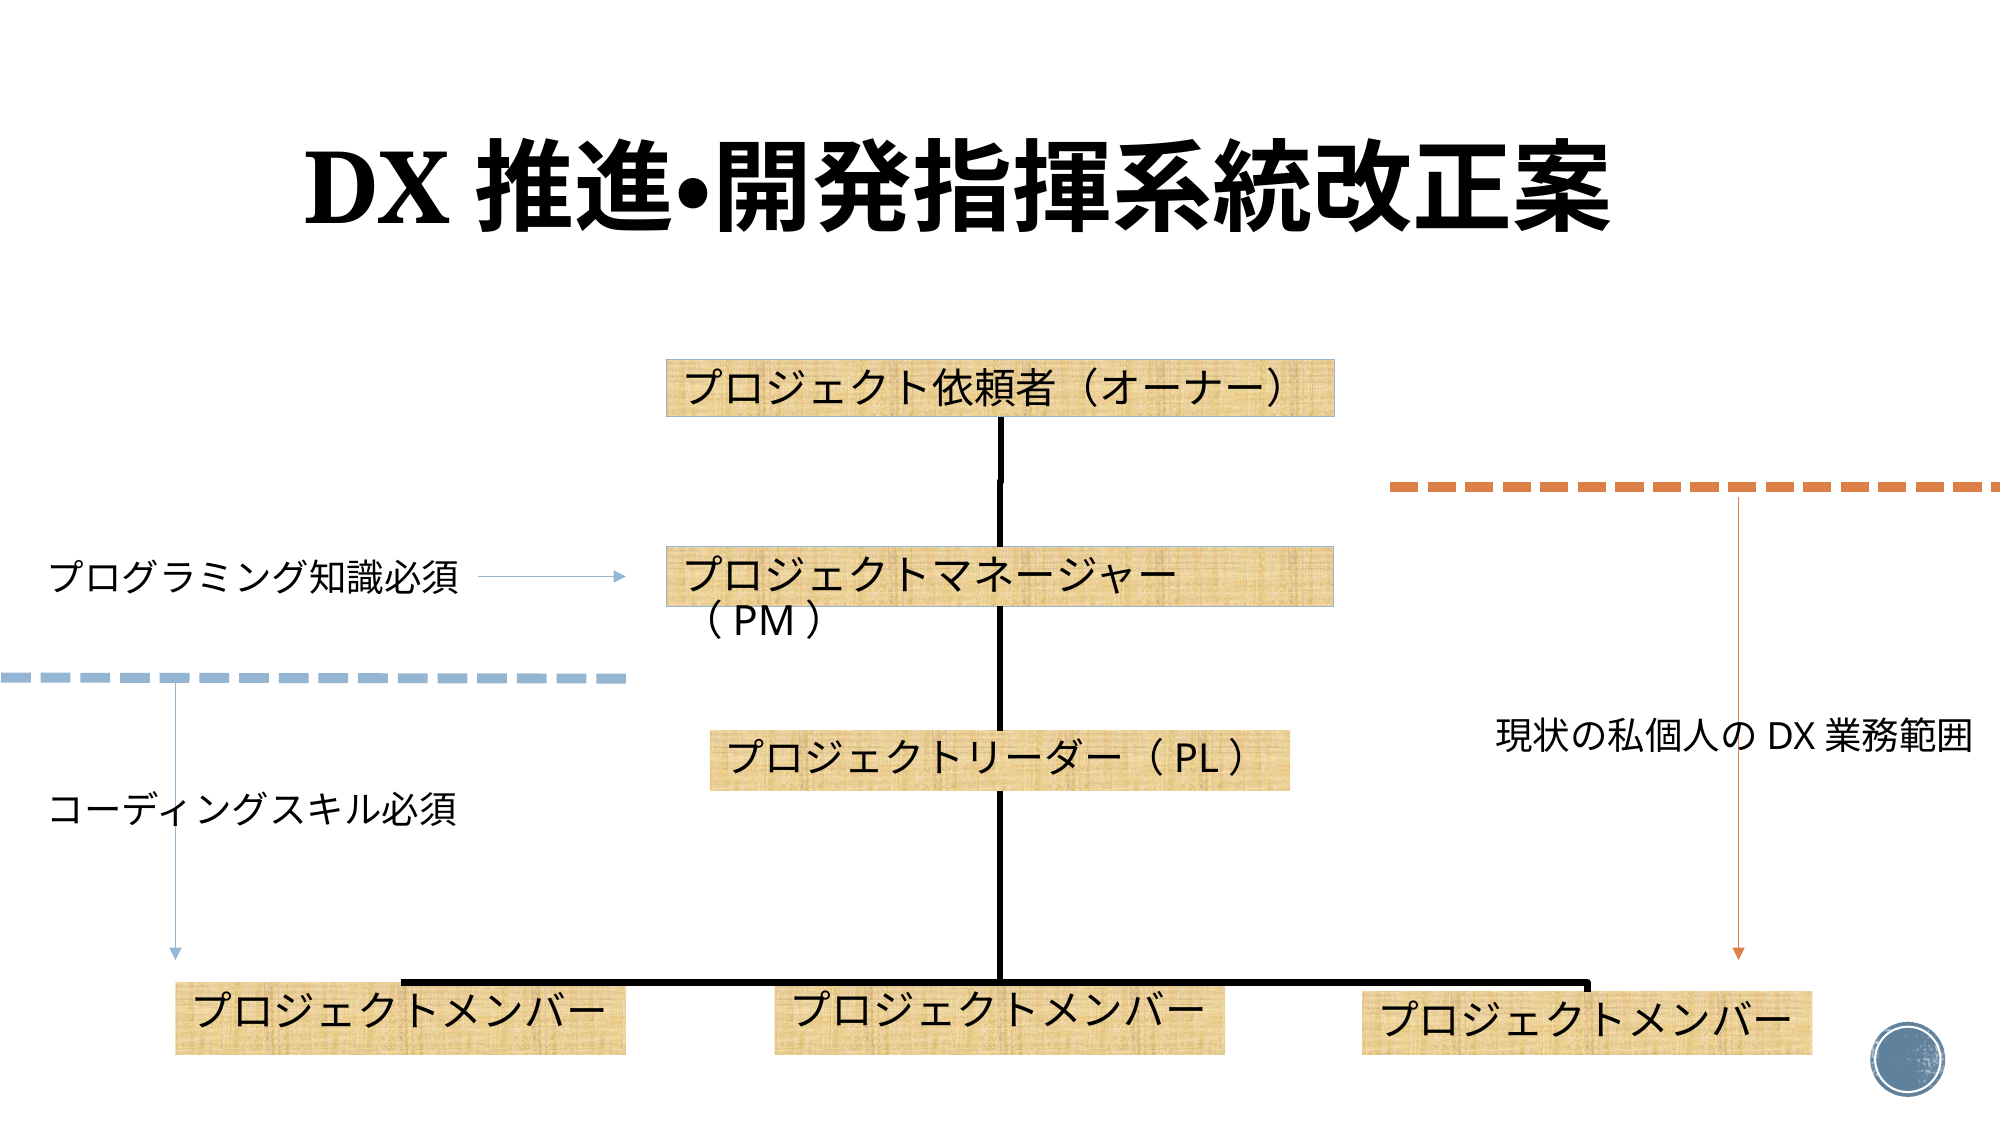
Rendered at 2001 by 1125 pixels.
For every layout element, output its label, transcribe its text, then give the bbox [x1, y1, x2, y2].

text_box プロジェクト依頼者（オーナー） [666, 359, 1335, 417]
title DX推進・開発指揮系統改正案 [288, 59, 1700, 324]
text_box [991, 397, 997, 417]
text_box プロジェクトリーダー（PL） [709, 730, 988, 791]
text_box プロジェクトメンバー [774, 986, 988, 1055]
text_box プロジェクトメンバー [175, 982, 626, 1055]
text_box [989, 394, 1000, 417]
text_box プログラミング知識必須 [31, 546, 478, 607]
text_box プロジェクトメンバー [1000, 986, 1226, 1055]
list プロジェクトマネージャー（PM） [1000, 546, 1334, 607]
text_box プロジェクトリーダー（PL） [1000, 730, 1291, 791]
text_box 現状の私個人のDX業務範囲 [1480, 704, 2000, 765]
text_box プロジェクトメンバー [1362, 991, 1813, 1055]
list プロジェクトマネージャー（PM） [666, 546, 988, 607]
text_box コーディングスキル必須 [31, 778, 478, 839]
